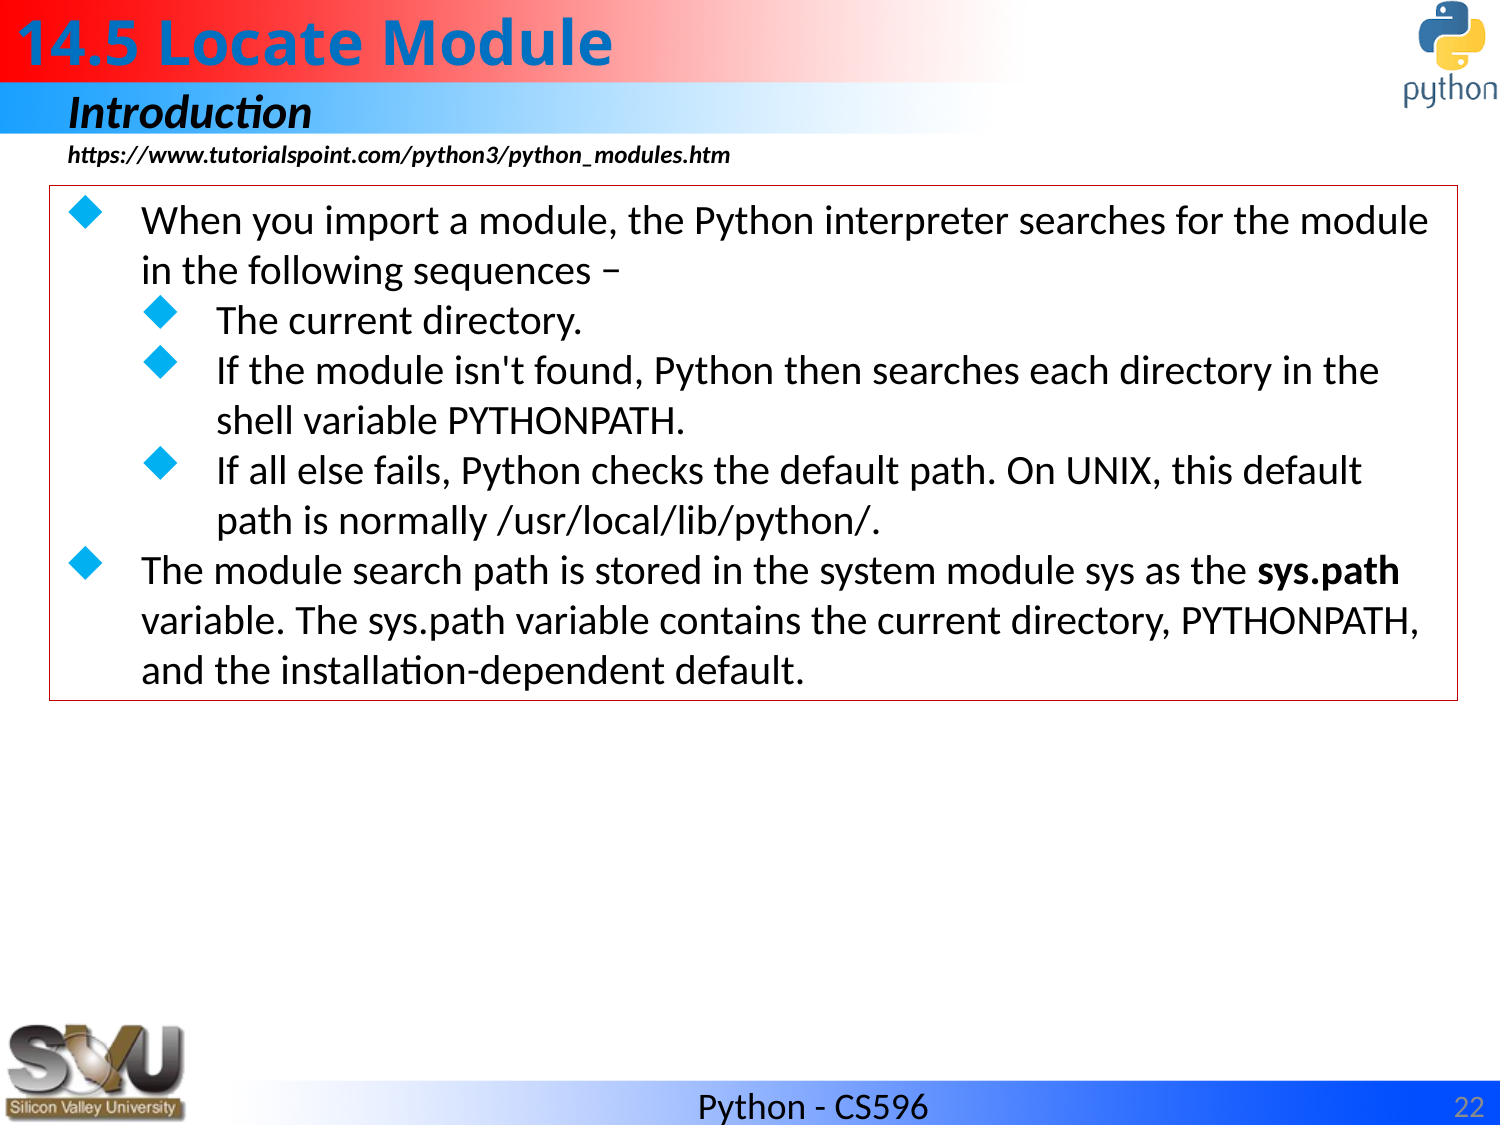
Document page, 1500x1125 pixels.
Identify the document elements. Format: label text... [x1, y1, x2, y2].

text_box Introduction https://www.tutorialspoint.com/python3/python_modules.htm [52, 73, 1008, 176]
text_box When you import a module, the Python interpreter searches for the module in the following sequences − The current directory. If the module isn't found, Python then searches each directory in the shell variable PYTHONPATH. If all else fails, Python checks the default path. On UNIX, this default path is normally /usr/local/lib/python/. The module search path is stored in the system module sys as the sys.path variable. The sys.path variable contains the current directory, PYTHONPATH, and the installation-dependent default. [49, 185, 1458, 701]
slide_number 22 [1162, 1074, 1500, 1125]
picture [0, 0, 1500, 1125]
title 14.5 Locate Module [0, 0, 1402, 95]
text_box Python - CS596 [462, 1075, 1165, 1125]
